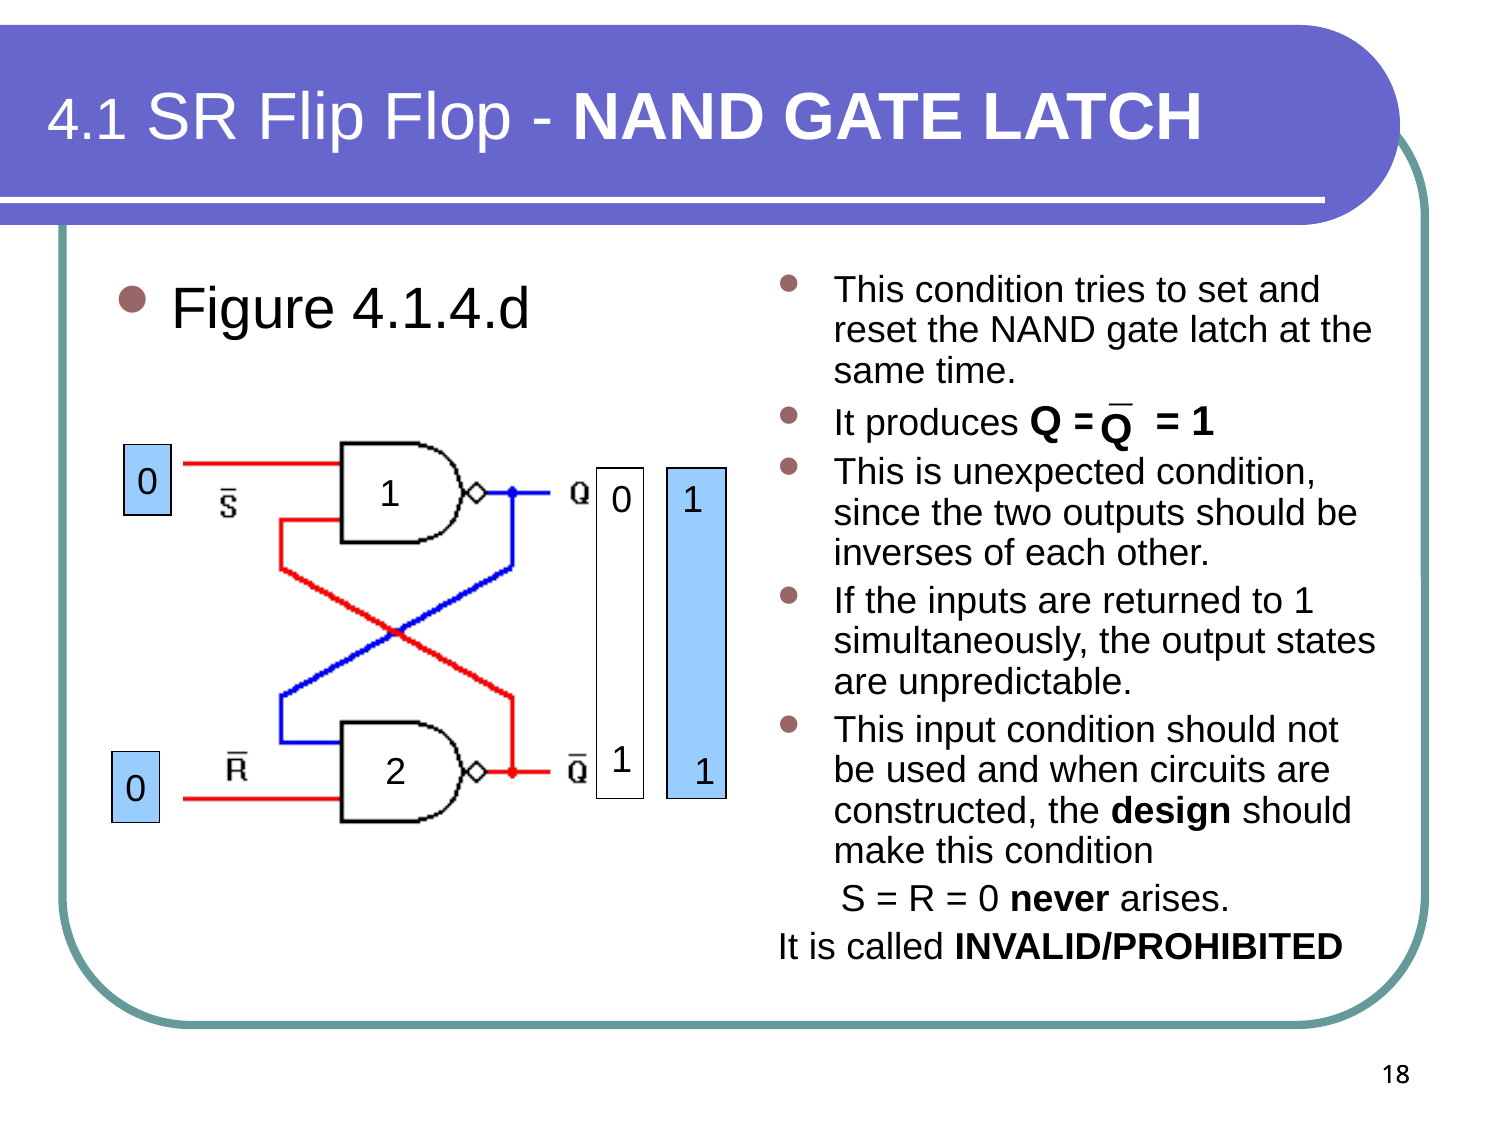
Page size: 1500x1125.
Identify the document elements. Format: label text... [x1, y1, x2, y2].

text_box 0 [112, 751, 160, 823]
title 4.1 SR Flip Flop - NAND GATE LATCH [31, 37, 1348, 188]
text_box Q [1092, 408, 1140, 445]
list This condition tries to set and reset the NAND gate latch at the same time. It produces Q = ¯ = 1 This is unexpected condition, since the two outputs should be inverses of each other. If the inputs are returned to 1 simultaneously, the output states are unpredictable. This input condition should not be used and when circuits are constructed, the design should make this condition S = R = 0 never arises. It is called INVALID/PROHIBITED [762, 262, 1401, 988]
text_box [667, 467, 727, 799]
text_box 1 [679, 739, 730, 800]
text_box [636, 528, 644, 727]
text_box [182, 408, 632, 858]
text_box 1 [636, 727, 648, 788]
slide_number 18 [1074, 1024, 1426, 1101]
list Figure 4.1.4.d [99, 262, 738, 988]
text_box [636, 788, 644, 799]
text_box 0 [123, 444, 171, 516]
text_box 0 [636, 467, 648, 528]
text_box 1 [667, 467, 718, 528]
